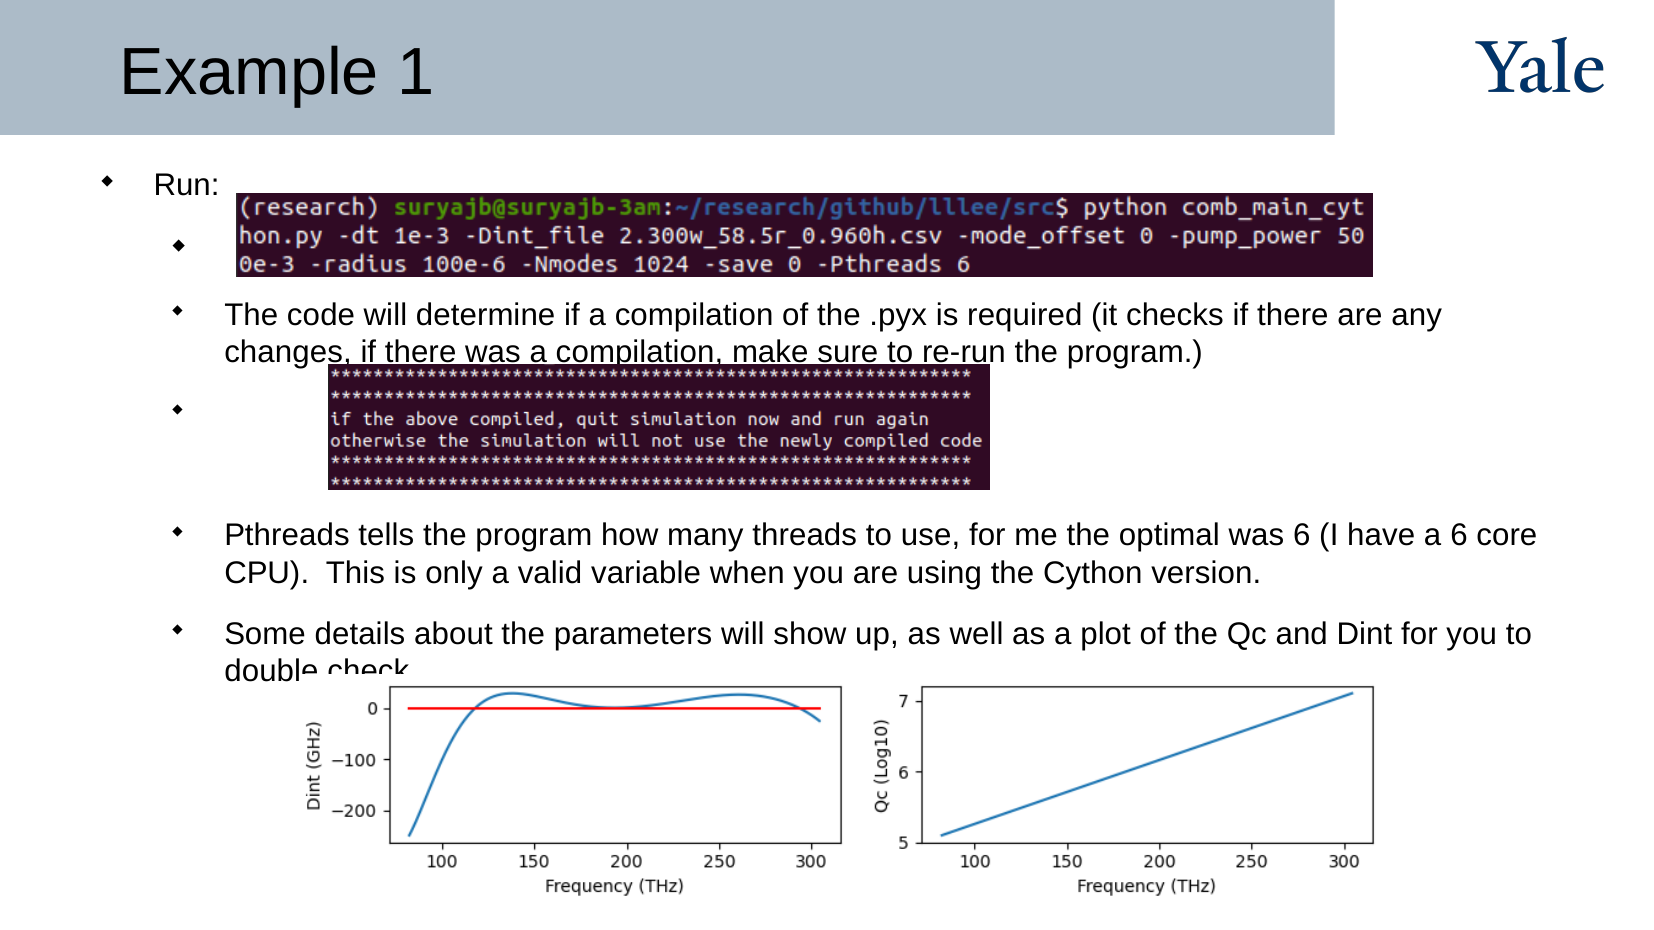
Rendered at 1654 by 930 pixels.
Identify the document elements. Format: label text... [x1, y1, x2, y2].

text_box Example 1 [119, 12, 1200, 123]
picture [236, 193, 1373, 277]
picture [299, 674, 1381, 902]
picture [1472, 31, 1608, 102]
picture [328, 364, 990, 490]
text_box Run: The code will determine if a compilation of the .pyx is required (it checks if there are any changes, if there was a compilation, make sure to re-run the program.) Pthreads tells the program how many threads to use, for me the optimal was 6 (I have a 6 core CPU). This is only a valid variable when you are using the Cython version. Some details about the parameters will show up, as well as a plot of the Qc and Dint for you to double check. [82, 164, 1571, 704]
